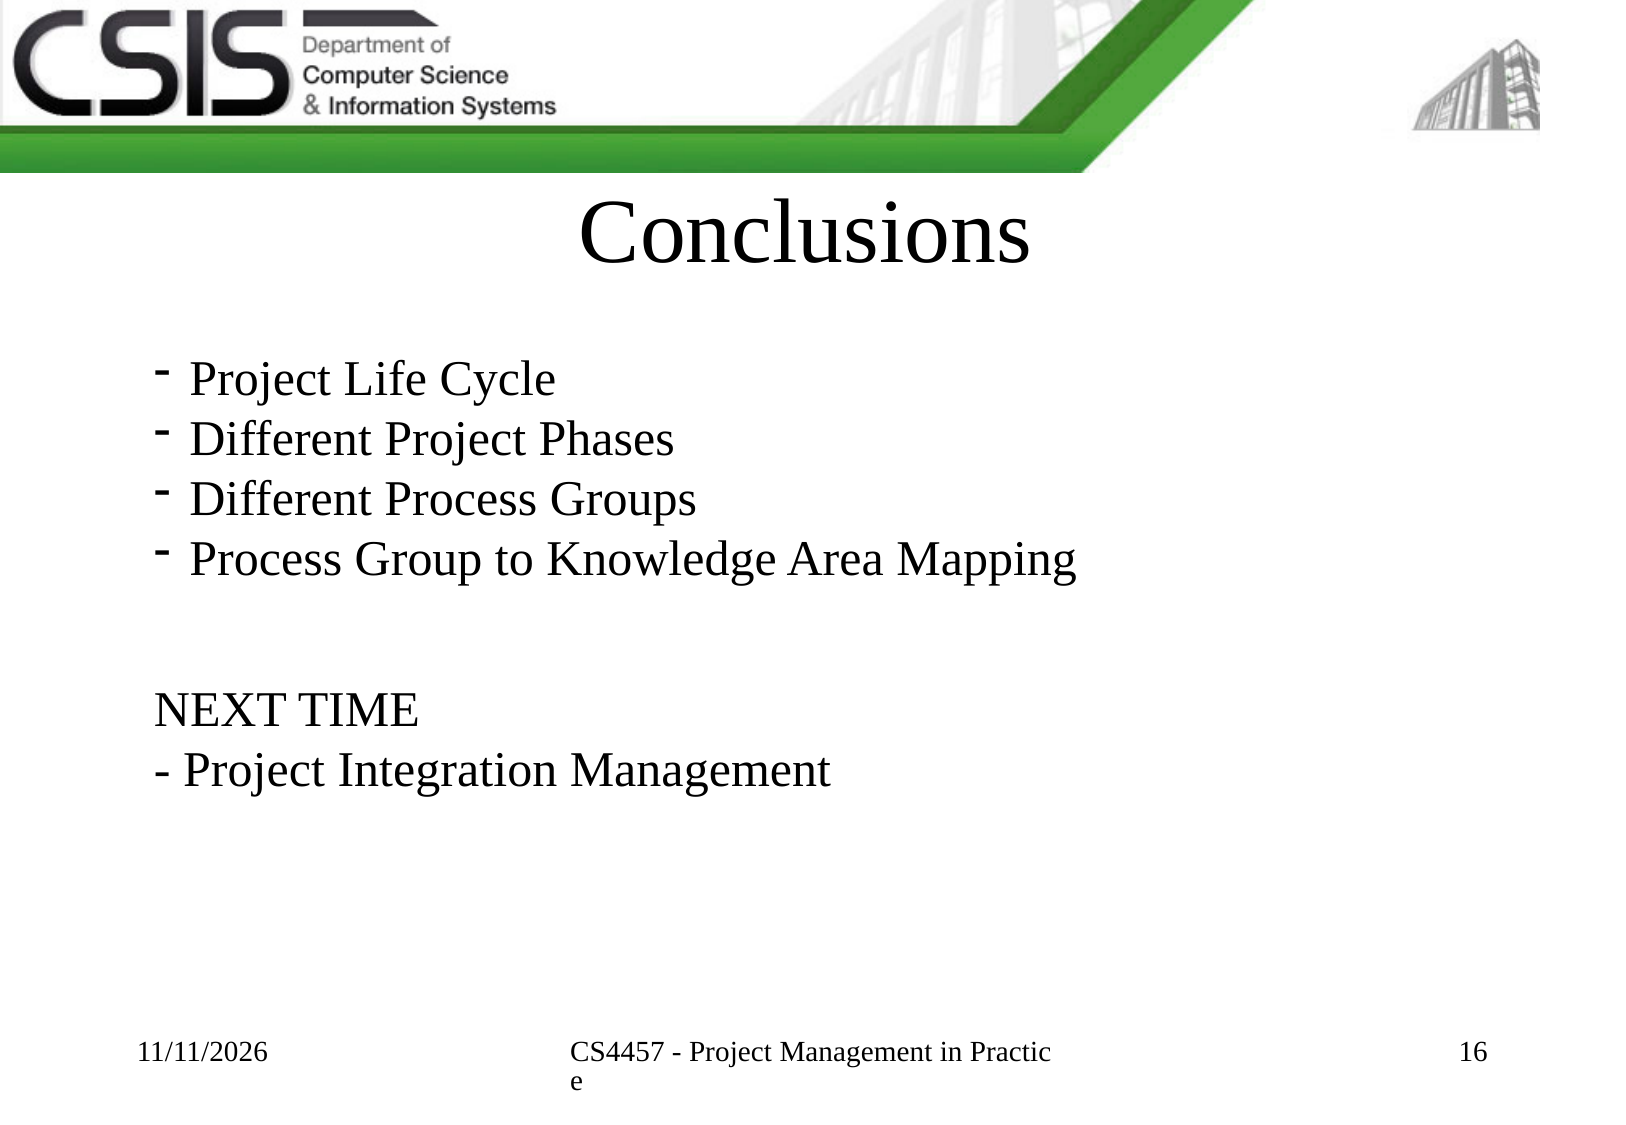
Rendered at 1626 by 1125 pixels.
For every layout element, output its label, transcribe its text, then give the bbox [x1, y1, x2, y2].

text_box NEXT TIME - Project Integration Management [139, 668, 1498, 804]
title Conclusions [115, 181, 1498, 280]
footer CS4457 - Project Management in Practice [554, 1024, 1071, 1101]
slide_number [121, 1024, 461, 1101]
text_box Project Life Cycle Different Project Phases Different Process Groups Process Group to Knowledge Area Mapping [139, 338, 1498, 653]
slide_number 15 [1164, 1024, 1504, 1101]
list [0, 0, 1540, 173]
